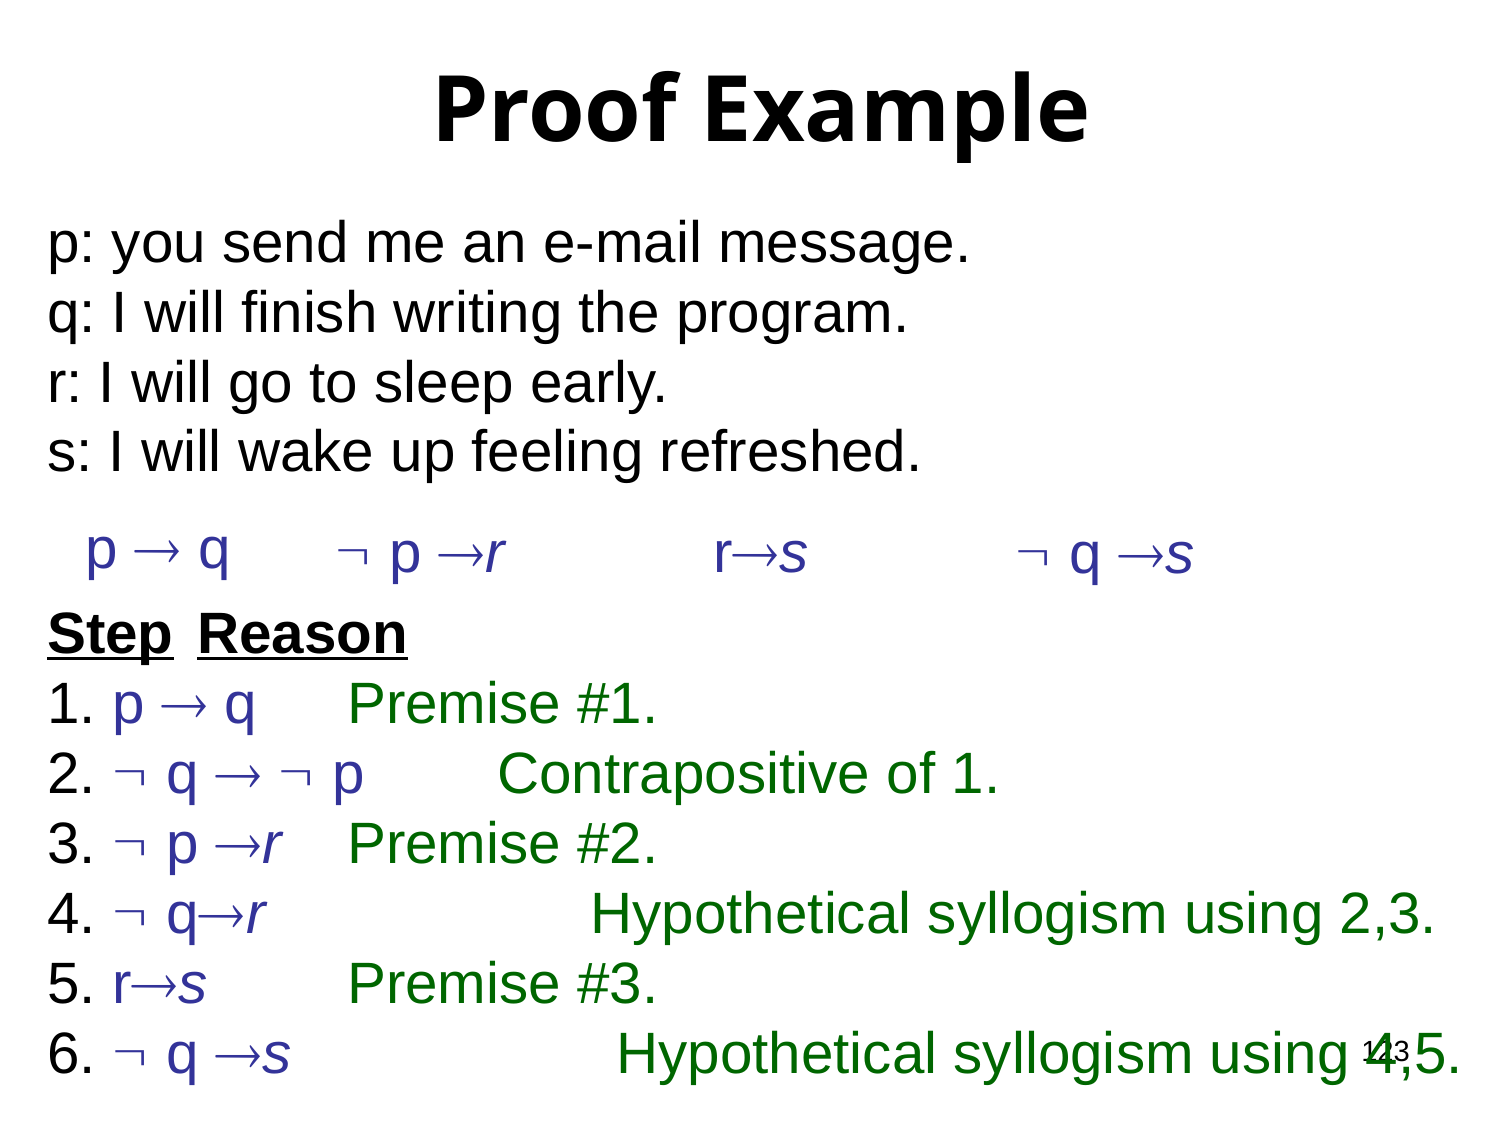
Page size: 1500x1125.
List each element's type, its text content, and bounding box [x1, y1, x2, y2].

text_box rs [698, 506, 824, 592]
list Step Reason 1. p  q Premise #1. 2.  q   p Contrapositive of 1. 3.  p r Premise #2. 4.  qr Hypothetical syllogism using 2,3. 5. rs Premise #3. 6.  q s Hypothetical syllogism using 4,5. [32, 588, 1483, 1094]
text_box p: you send me an e-mail message. q: I will finish writing the program. r: I will go to sleep early. s: I will wake up feeling refreshed. [32, 196, 1353, 491]
text_box  p r [321, 506, 521, 592]
text_box p  q [70, 502, 262, 588]
slide_number 123 [1074, 1024, 1425, 1103]
title Proof Example [86, 10, 1437, 199]
text_box  q s [1000, 507, 1226, 593]
